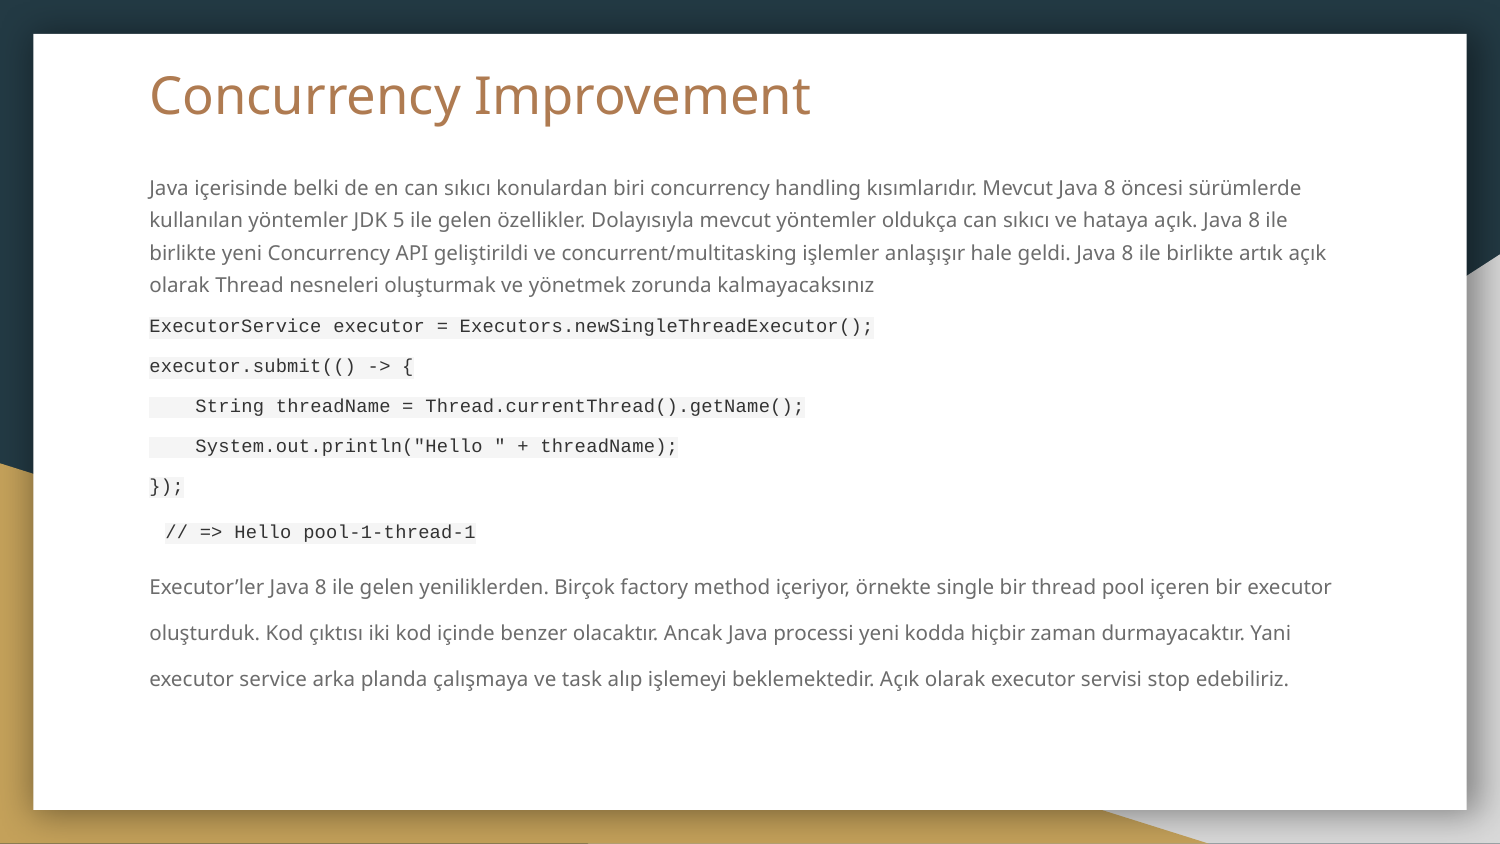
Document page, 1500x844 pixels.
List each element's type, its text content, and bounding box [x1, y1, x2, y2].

list Java içerisinde belki de en can sıkıcı konulardan biri concurrency handling kısımlarıdır. Mevcut Java 8 öncesi sürümlerde kullanılan yöntemler JDK 5 ile gelen özellikler. Dolayısıyla mevcut yöntemler oldukça can sıkıcı ve hataya açık. Java 8 ile birlikte yeni Concurrency API geliştirildi ve concurrent/multitasking işlemler anlaşışır hale geldi. Java 8 ile birlikte artık açık olarak Thread nesneleri oluşturmak ve yönetmek zorunda kalmayacaksınız ExecutorService executor = Executors.newSingleThreadExecutor(); executor.submit(() -> { String threadName = Thread.currentThread().getName(); System.out.println("Hello " + threadName); }); // => Hello pool-1-thread-1 Executor’ler Java 8 ile gelen yeniliklerden. Birçok factory method içeriyor, örnekte single bir thread pool içeren bir executor oluşturduk. Kod çıktısı iki kod içinde benzer olacaktır. Ancak Java processi yeni kodda hiçbir zaman durmayacaktır. Yani executor service arka planda çalışmaya ve task alıp işlemeyi beklemektedir. Açık olarak executor servisi stop edebiliriz. [134, 153, 1366, 729]
title Concurrency Improvement [134, 43, 1366, 146]
